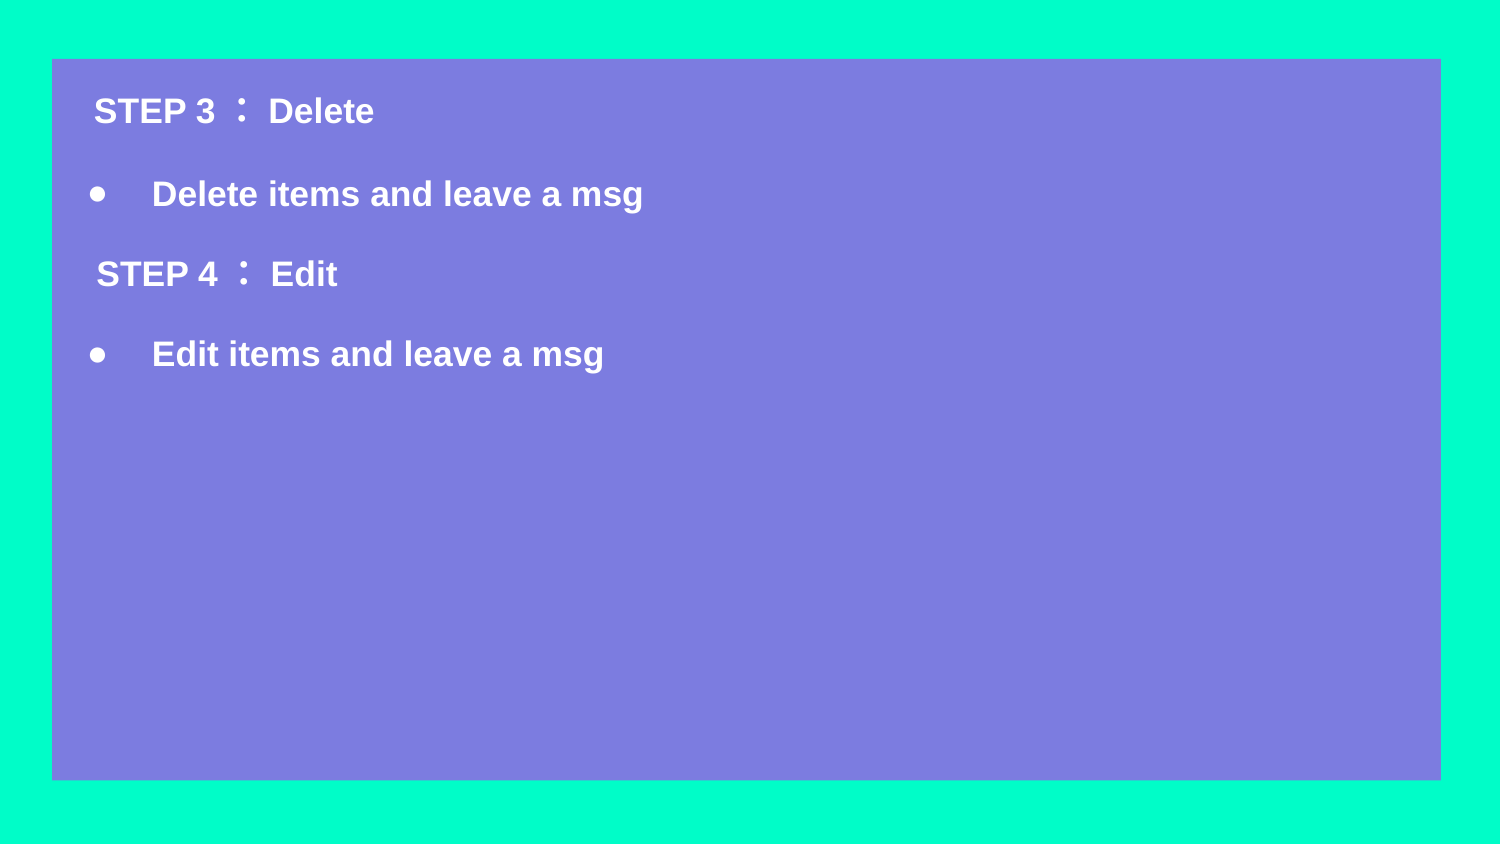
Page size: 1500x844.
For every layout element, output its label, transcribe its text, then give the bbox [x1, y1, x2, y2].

title STEP 3：Delete Delete items and leave a msg STEP 4：Edit Edit items and leave a msg [52, 58, 1441, 781]
